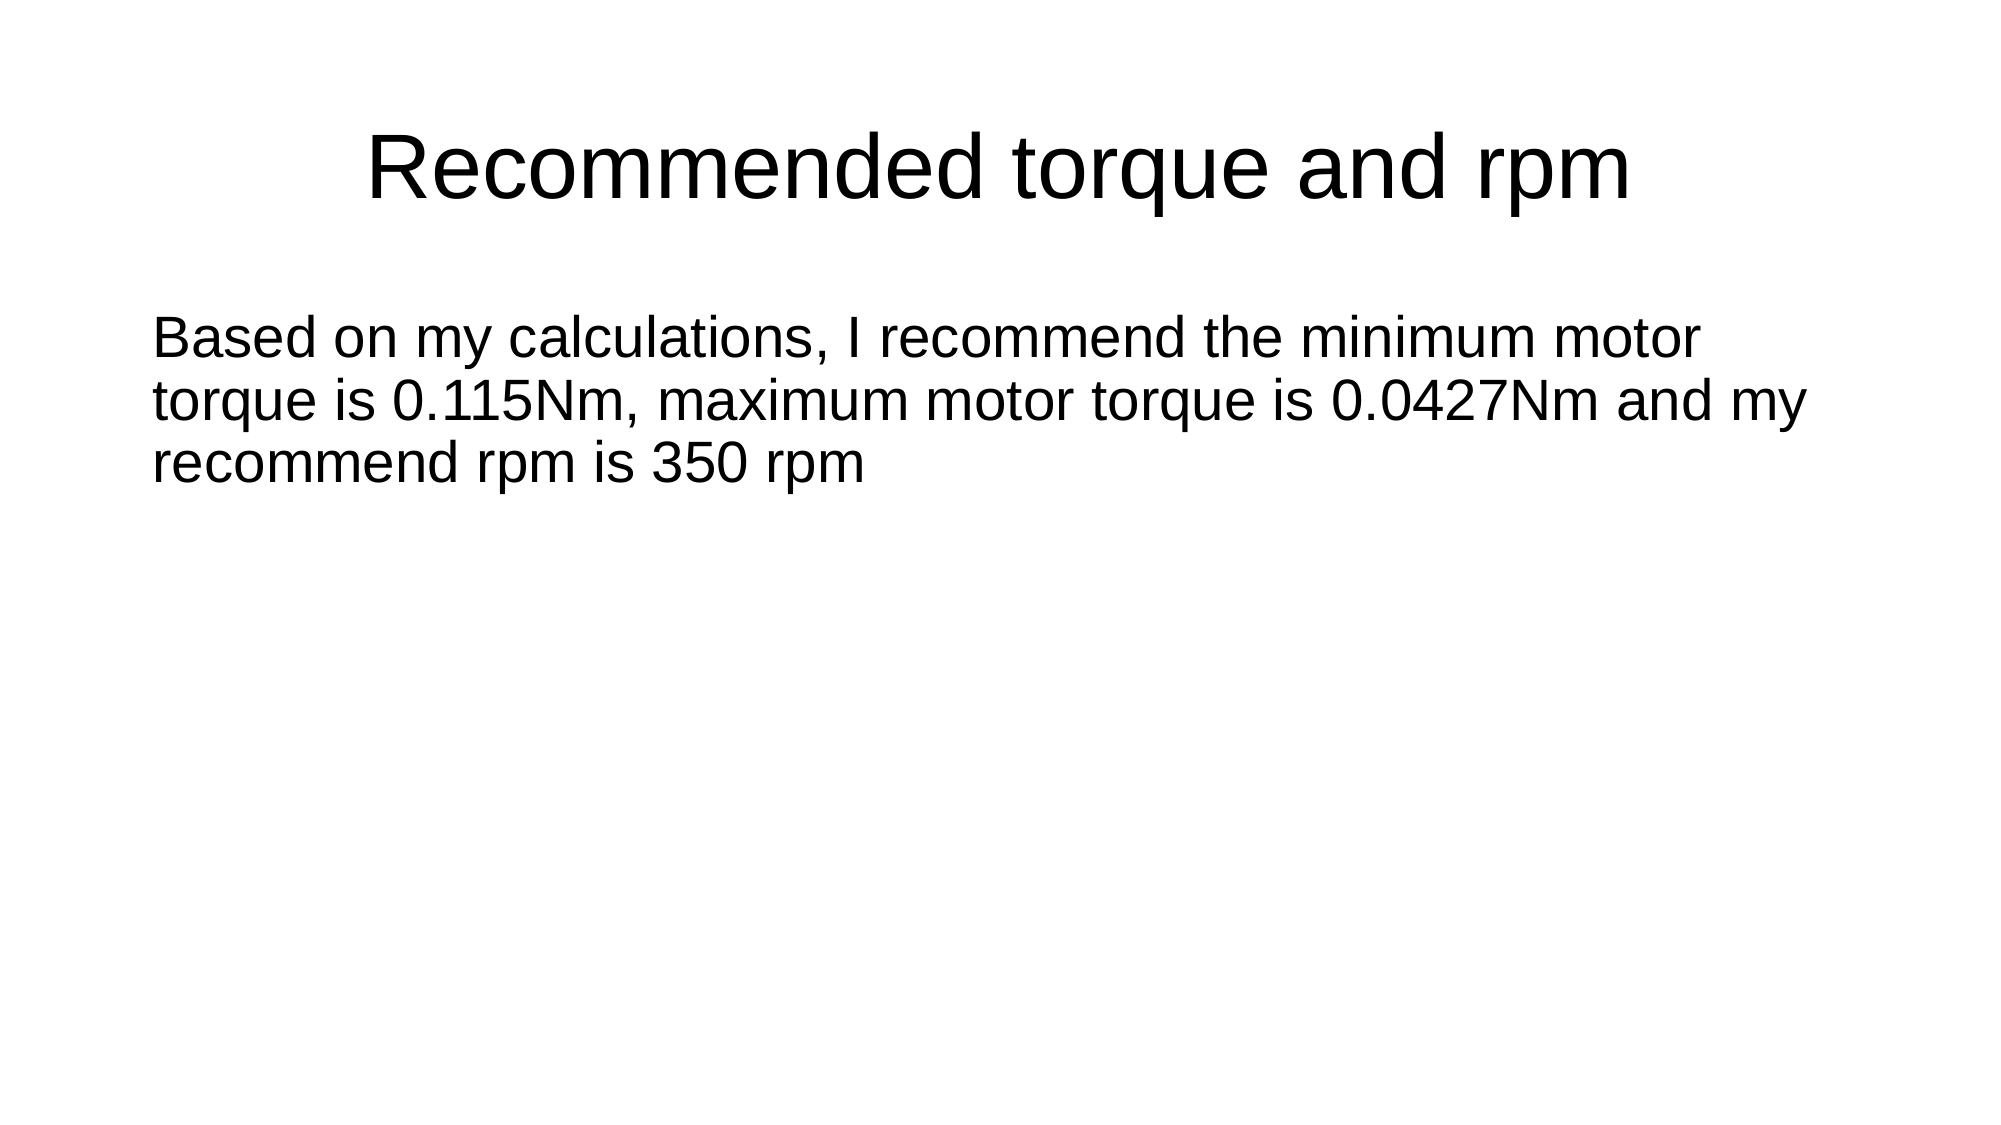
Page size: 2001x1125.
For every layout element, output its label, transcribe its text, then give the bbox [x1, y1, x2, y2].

title Recommended torque and rpm [137, 59, 1863, 278]
list Based on my calculations, I recommend the minimum motor torque is 0.115Nm, maximum motor torque is 0.0427Nm and my recommend rpm is 350 rpm [137, 299, 1863, 1014]
